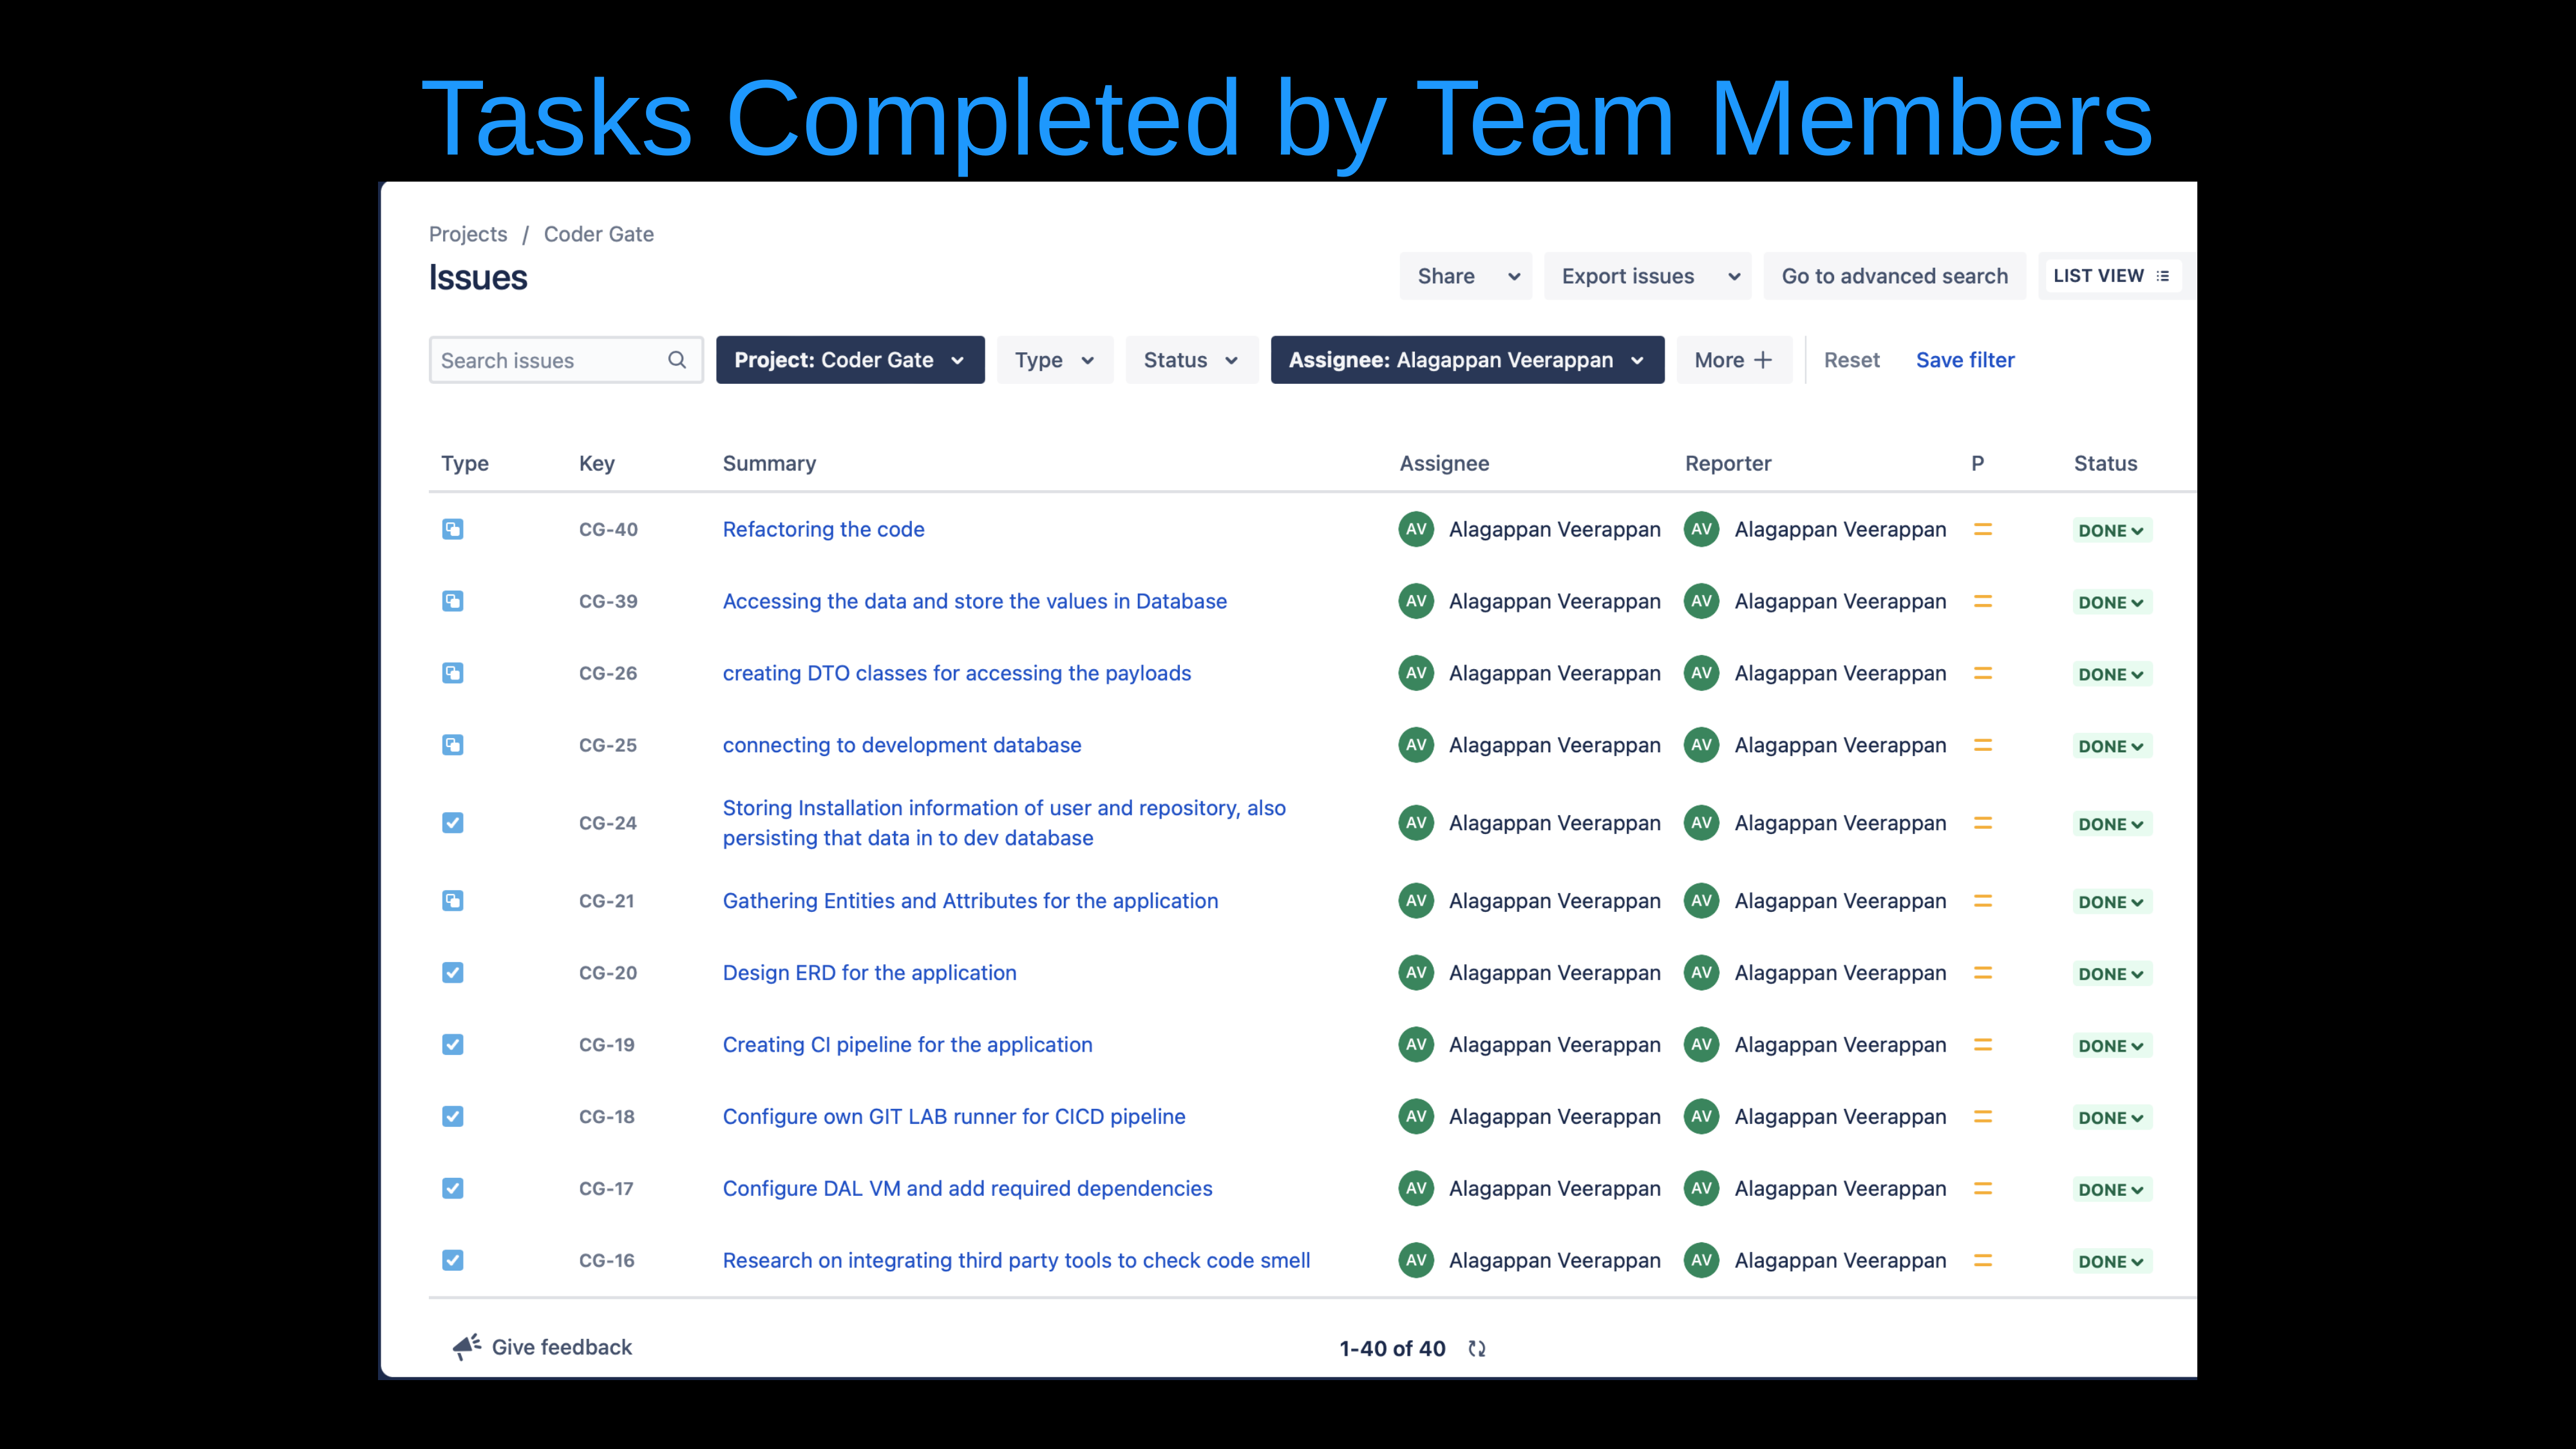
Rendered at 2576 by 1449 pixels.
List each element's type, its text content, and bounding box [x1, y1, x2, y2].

text_box Tasks Completed by Team Members [124, 42, 2452, 182]
picture [378, 182, 2198, 1380]
